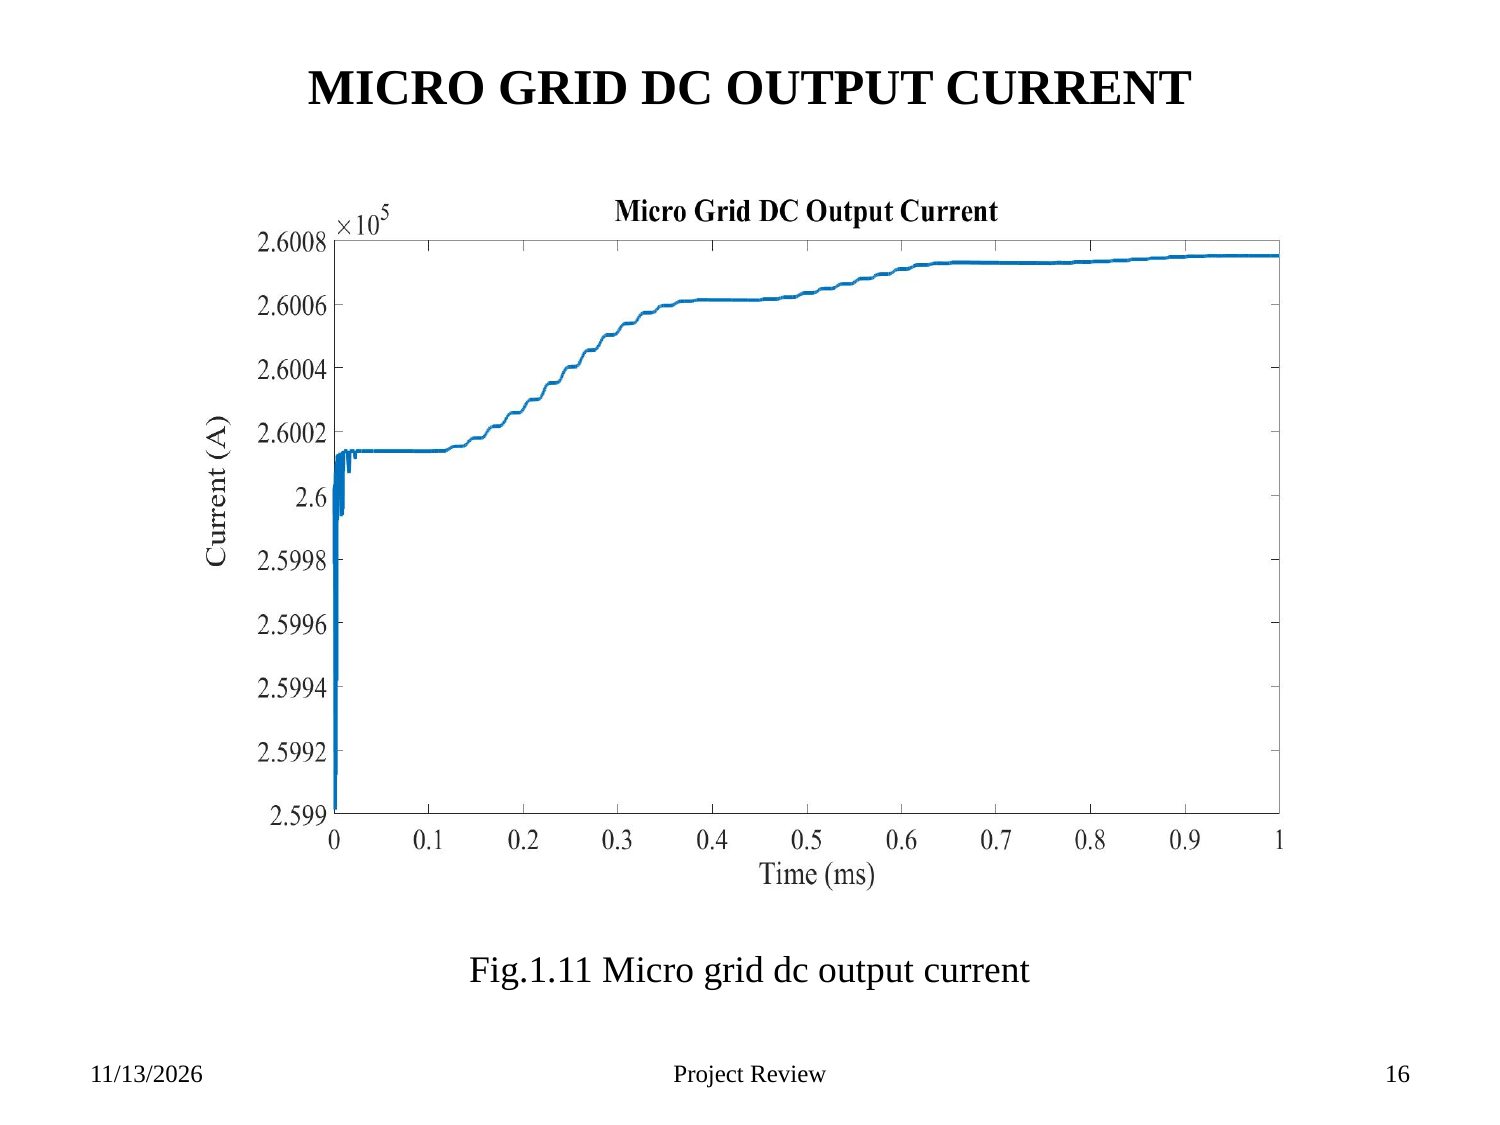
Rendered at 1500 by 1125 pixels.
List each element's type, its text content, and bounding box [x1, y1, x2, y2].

footer Project Review [512, 1042, 988, 1103]
picture [175, 187, 1395, 891]
text_box Fig.1.11 Micro grid dc output current [0, 937, 1500, 998]
text_box MICRO GRID DC OUTPUT CURRENT [0, 46, 1500, 122]
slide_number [75, 1042, 425, 1103]
slide_number 16 [1074, 1042, 1425, 1103]
